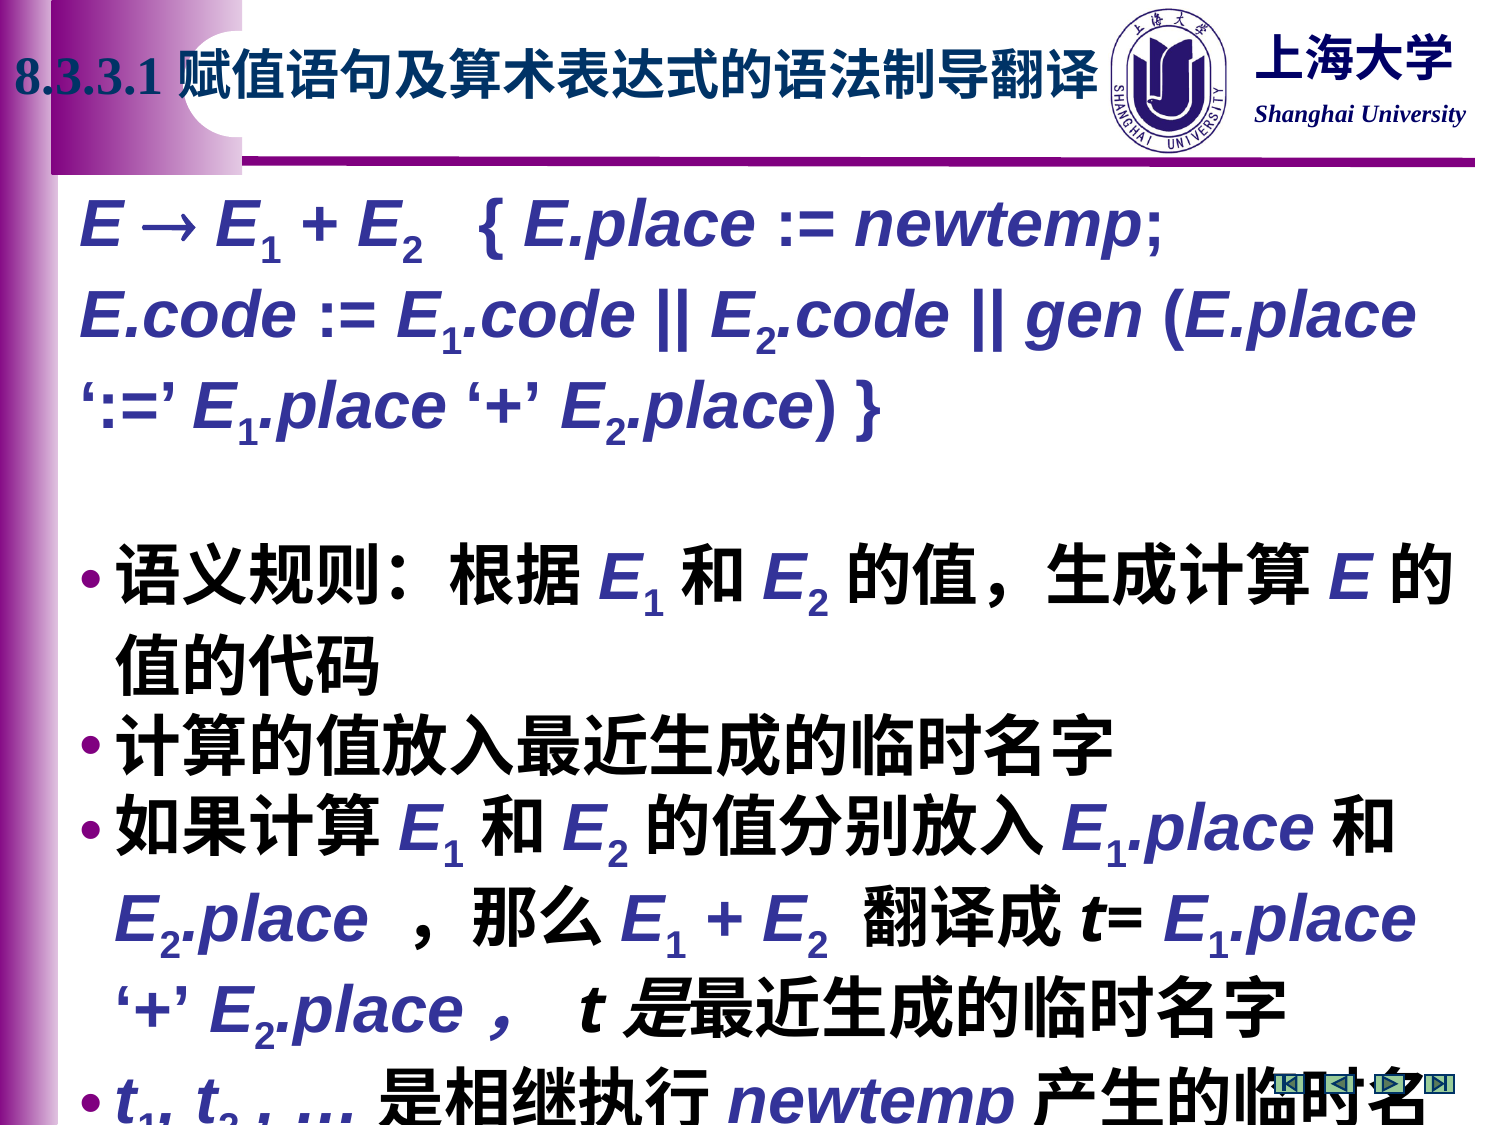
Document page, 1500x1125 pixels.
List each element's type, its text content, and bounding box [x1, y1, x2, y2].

text_box [1274, 1074, 1305, 1093]
text_box E  E1 + E2 { E.place := newtemp; E.code := E1.code || E2.code || gen (E.place ‘:=’ E1.place ‘+’ E2.place) } 语义规则：根据E1和E2的值，生成计算E的值的代码 计算的值放入最近生成的临时名字 如果计算E1和E2的值分别放入E1.place和E2.place ，那么E1 + E2 翻译成t= E1.place ‘+’ E2.place， t是最近生成的临时名字 t1, t2 , …是相继执行newtemp产生的临时名字 [64, 172, 1471, 1125]
text_box 8.3.3.1赋值语句及算术表达式的语法制导翻译 [0, 32, 1128, 113]
picture [1108, 7, 1229, 154]
text_box [1324, 1074, 1355, 1093]
text_box [1424, 1074, 1455, 1093]
text_box [1374, 1074, 1405, 1093]
